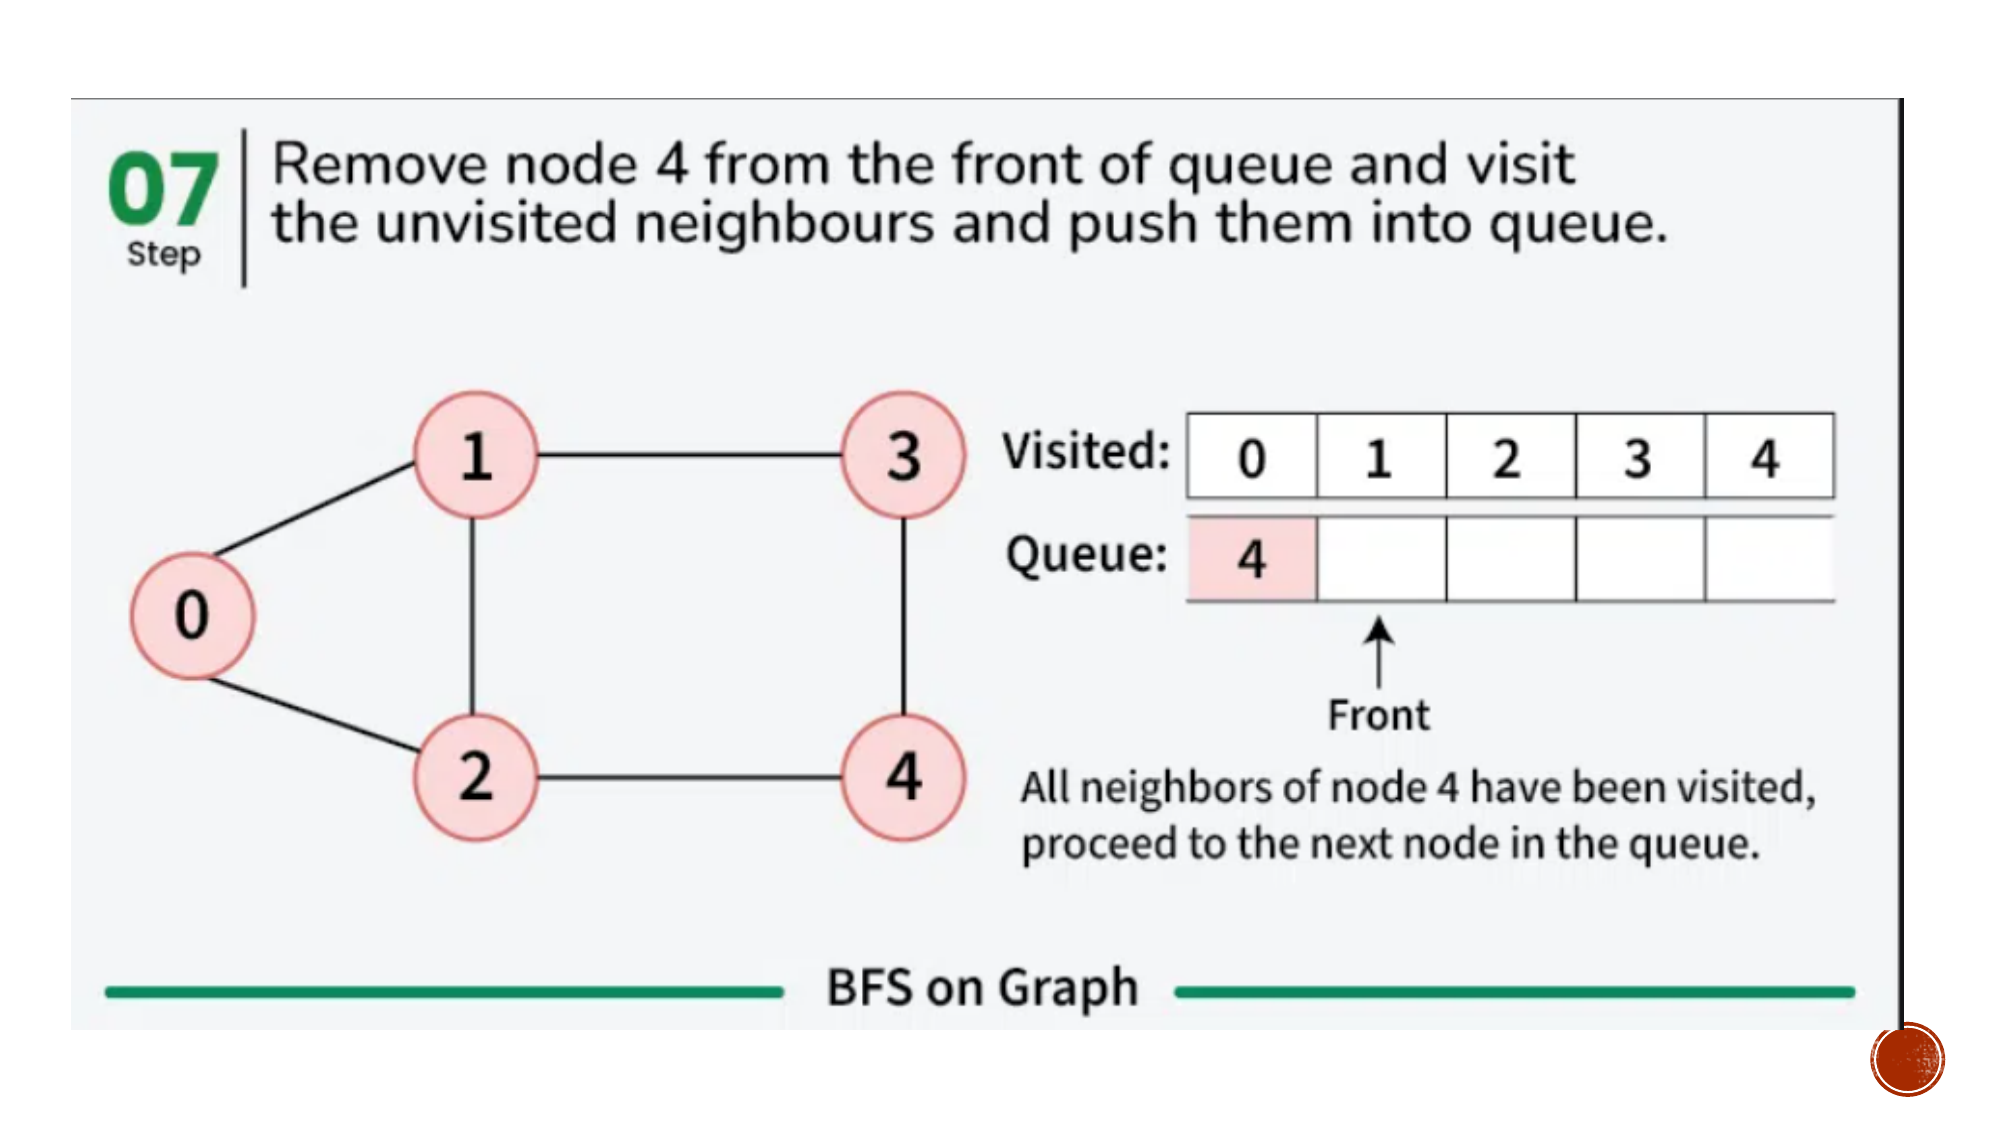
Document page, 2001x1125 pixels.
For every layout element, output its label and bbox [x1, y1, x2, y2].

picture [71, 98, 1904, 1030]
